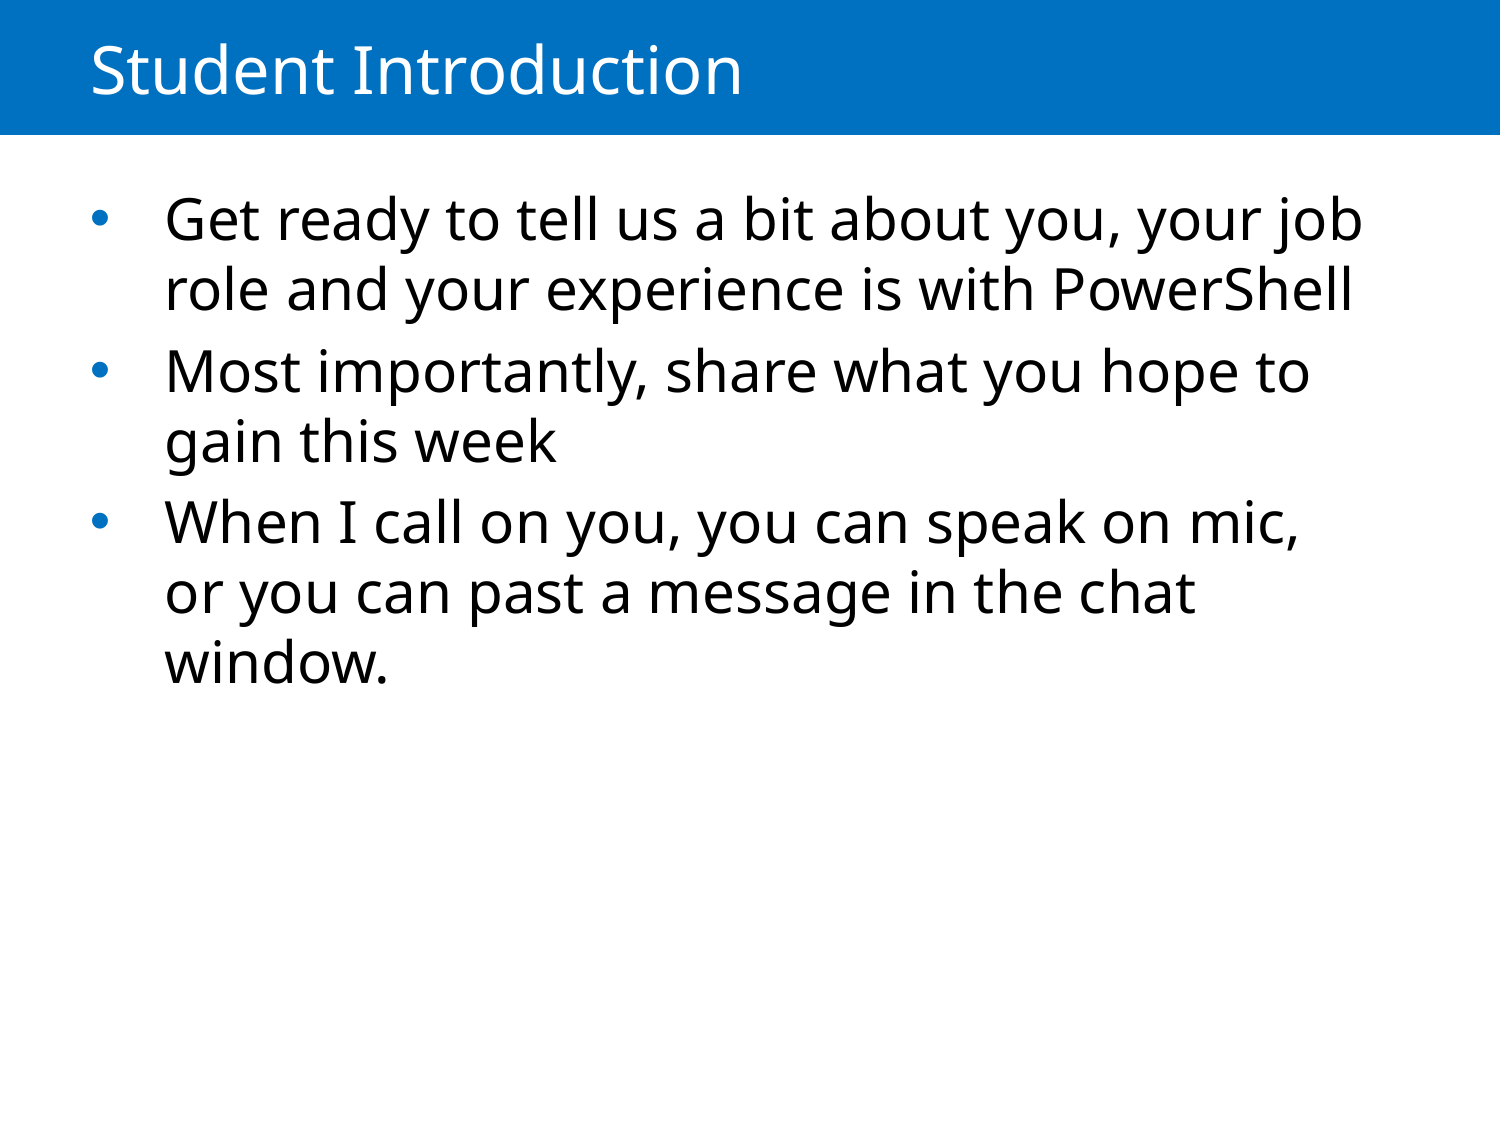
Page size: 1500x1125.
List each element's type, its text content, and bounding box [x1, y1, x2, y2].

list Get ready to tell us a bit about you, your job role and your experience is with PowerShell Most importantly, share what you hope to gain this week When I call on you, you can speak on mic, or you can past a message in the chat window. [75, 174, 1425, 1013]
title Student Introduction [75, 0, 1425, 135]
